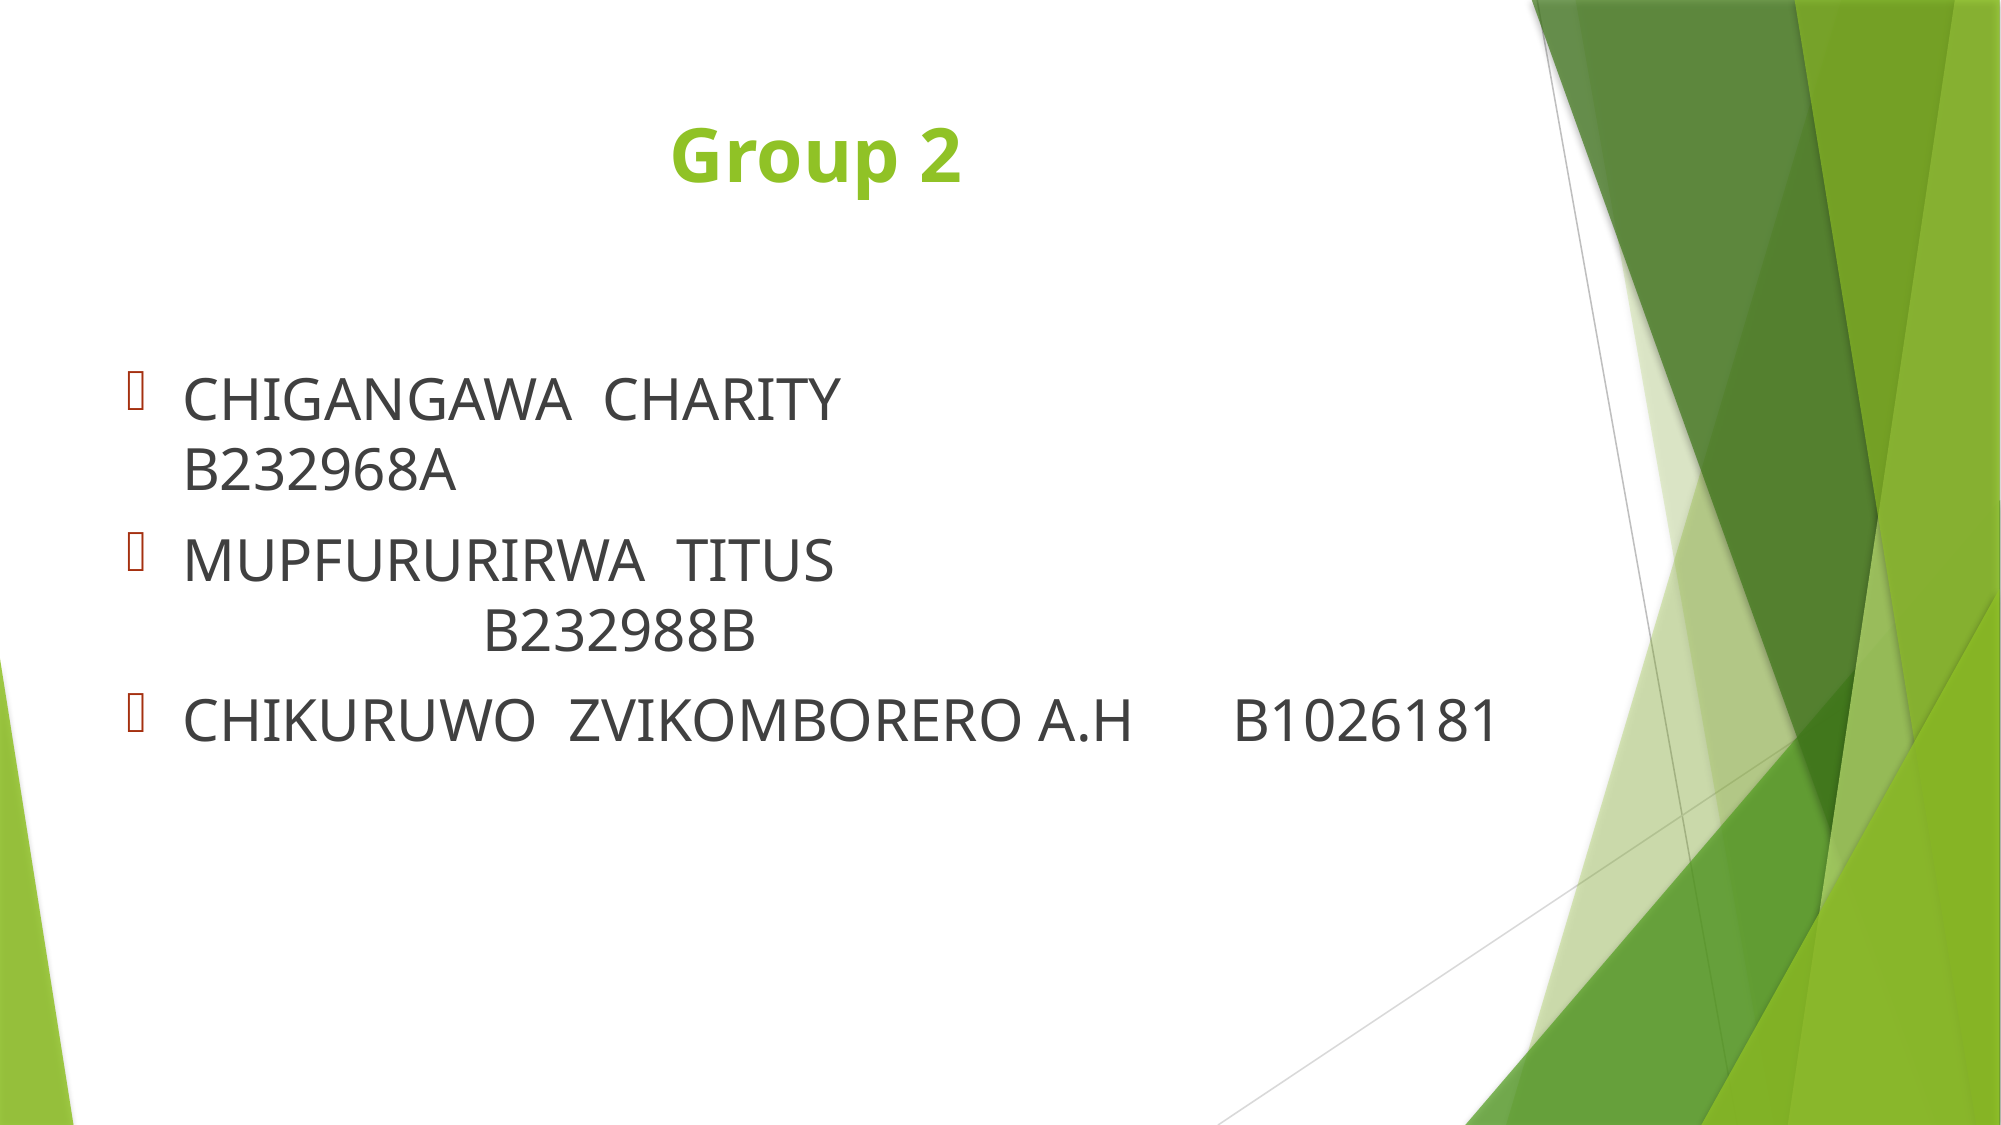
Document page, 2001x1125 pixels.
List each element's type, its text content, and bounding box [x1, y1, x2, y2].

list CHIGANGAWA CHARITY B232968A MUPFURURIRWA TITUS B232988B CHIKURUWO ZVIKOMBORERO A.H B1026181 [111, 354, 1522, 992]
title Group 2 [111, 99, 1522, 317]
